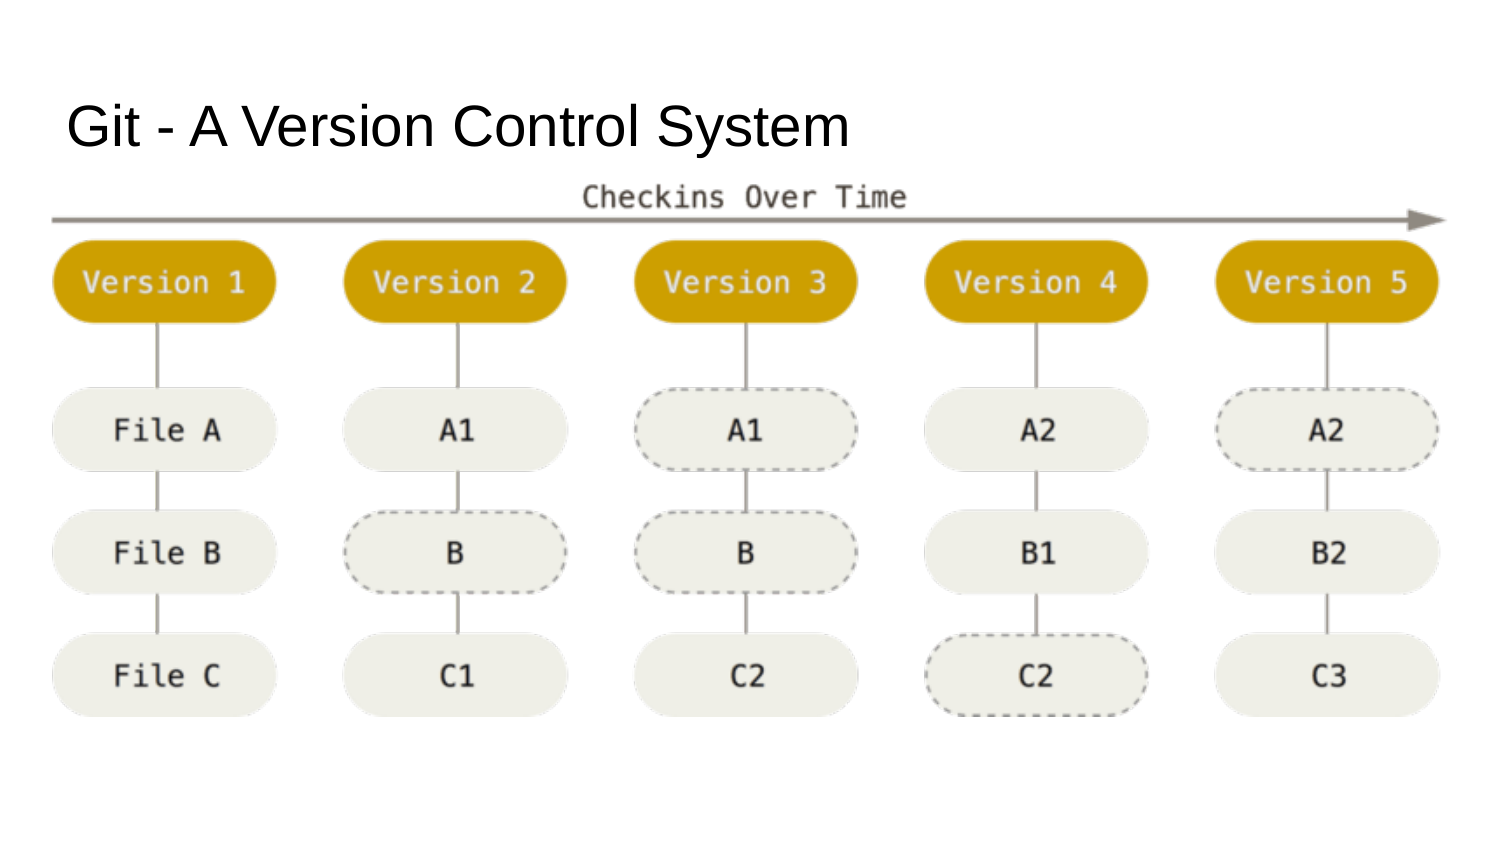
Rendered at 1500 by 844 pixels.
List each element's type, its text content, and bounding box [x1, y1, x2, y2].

title Git - A Version Control System [51, 72, 1449, 167]
picture [50, 183, 1450, 717]
